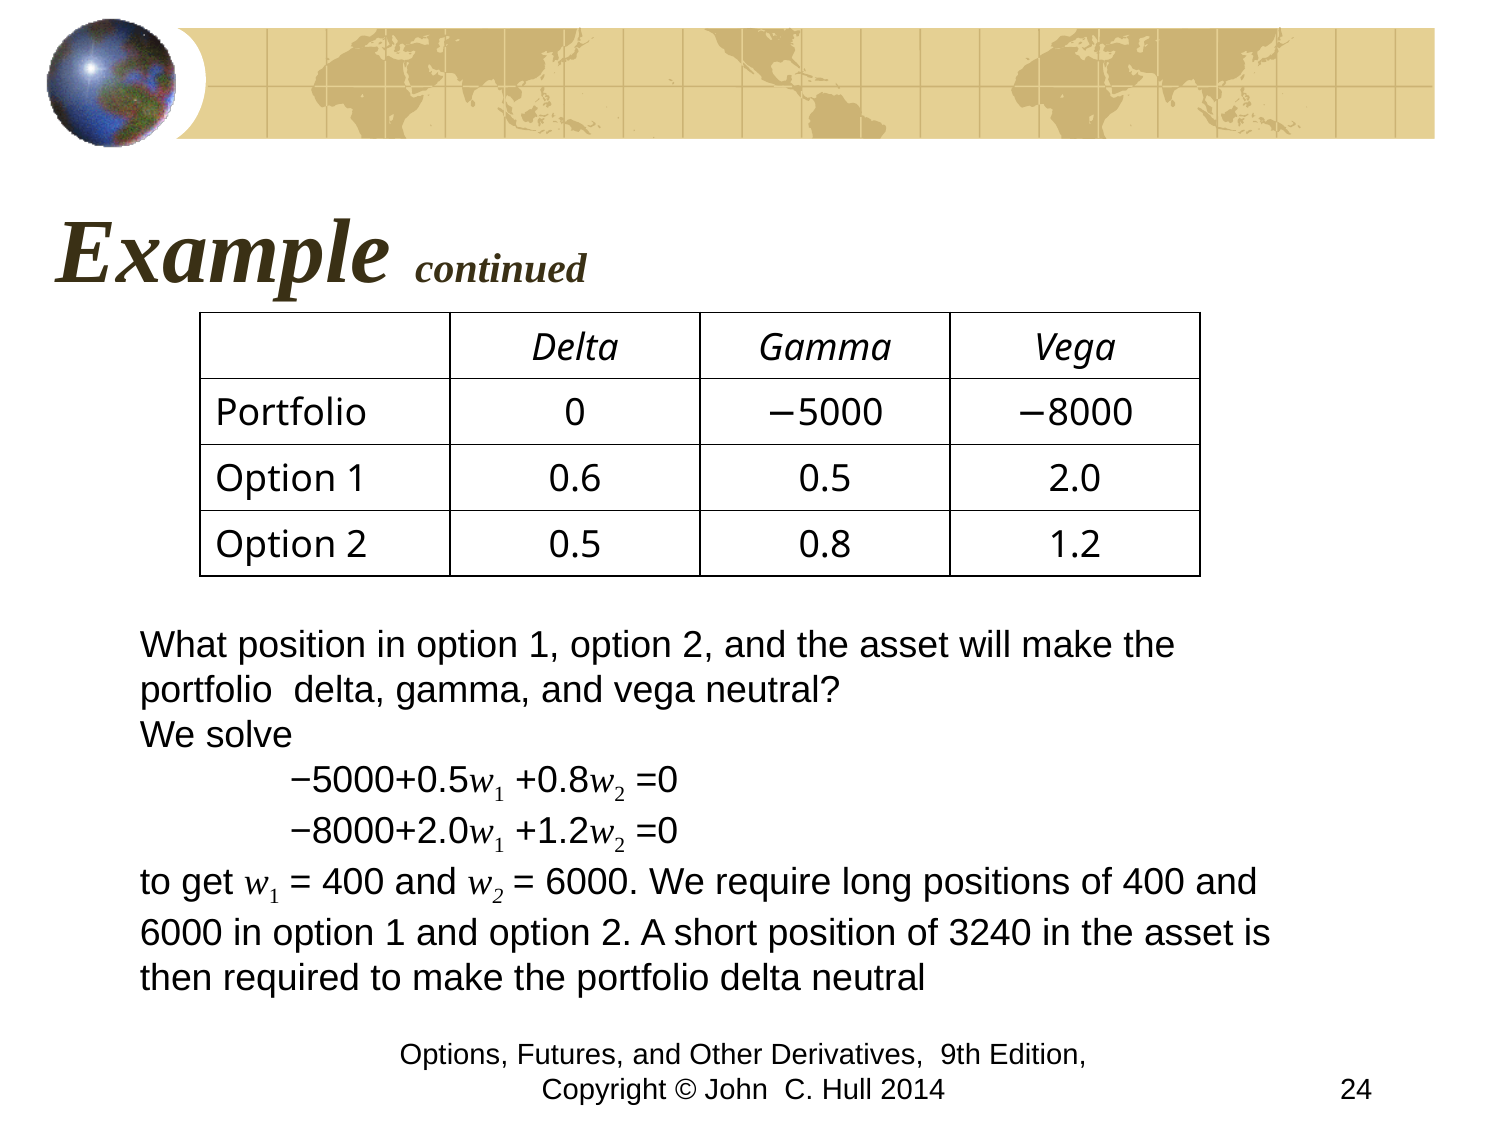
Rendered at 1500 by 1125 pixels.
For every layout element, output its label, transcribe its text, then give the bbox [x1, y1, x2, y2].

table_cell Portfolio [201, 379, 449, 444]
table_header Vega [951, 313, 1199, 378]
title Example continued [40, 152, 1316, 341]
table_header Delta [451, 313, 699, 378]
table_cell 0.6 [451, 445, 699, 510]
picture [42, 14, 190, 151]
table_cell Option 2 [201, 511, 449, 575]
table_cell 1.2 [951, 511, 1199, 575]
table_cell 0.8 [701, 511, 949, 575]
slide_number 24 [1074, 1037, 1388, 1113]
table_header [201, 313, 449, 378]
table_header Gamma [701, 313, 949, 378]
table_cell −5000 [701, 379, 949, 444]
footer Options, Futures, and Other Derivatives, 9th Edition, Copyright © John C. Hull 2014 [349, 1037, 1074, 1113]
table_cell Option 1 [201, 445, 449, 510]
text_box What position in option 1, option 2, and the asset will make the portfolio delta, gamma, and vega neutral? We solve −5000+0.5w1 +0.8w2 =0 −8000+2.0w1 +1.2w2 =0 to get w1 = 400 and w2 = 6000. We require long positions of 400 and 6000 in option 1 and option 2. A short position of 3240 in the asset is then required to make the portfolio delta neutral [125, 612, 1288, 1006]
table_cell 0 [451, 379, 699, 444]
table_cell 0.5 [701, 445, 949, 510]
table_cell −8000 [951, 379, 1199, 444]
table_cell 2.0 [951, 445, 1199, 510]
table_cell 0.5 [451, 511, 699, 575]
